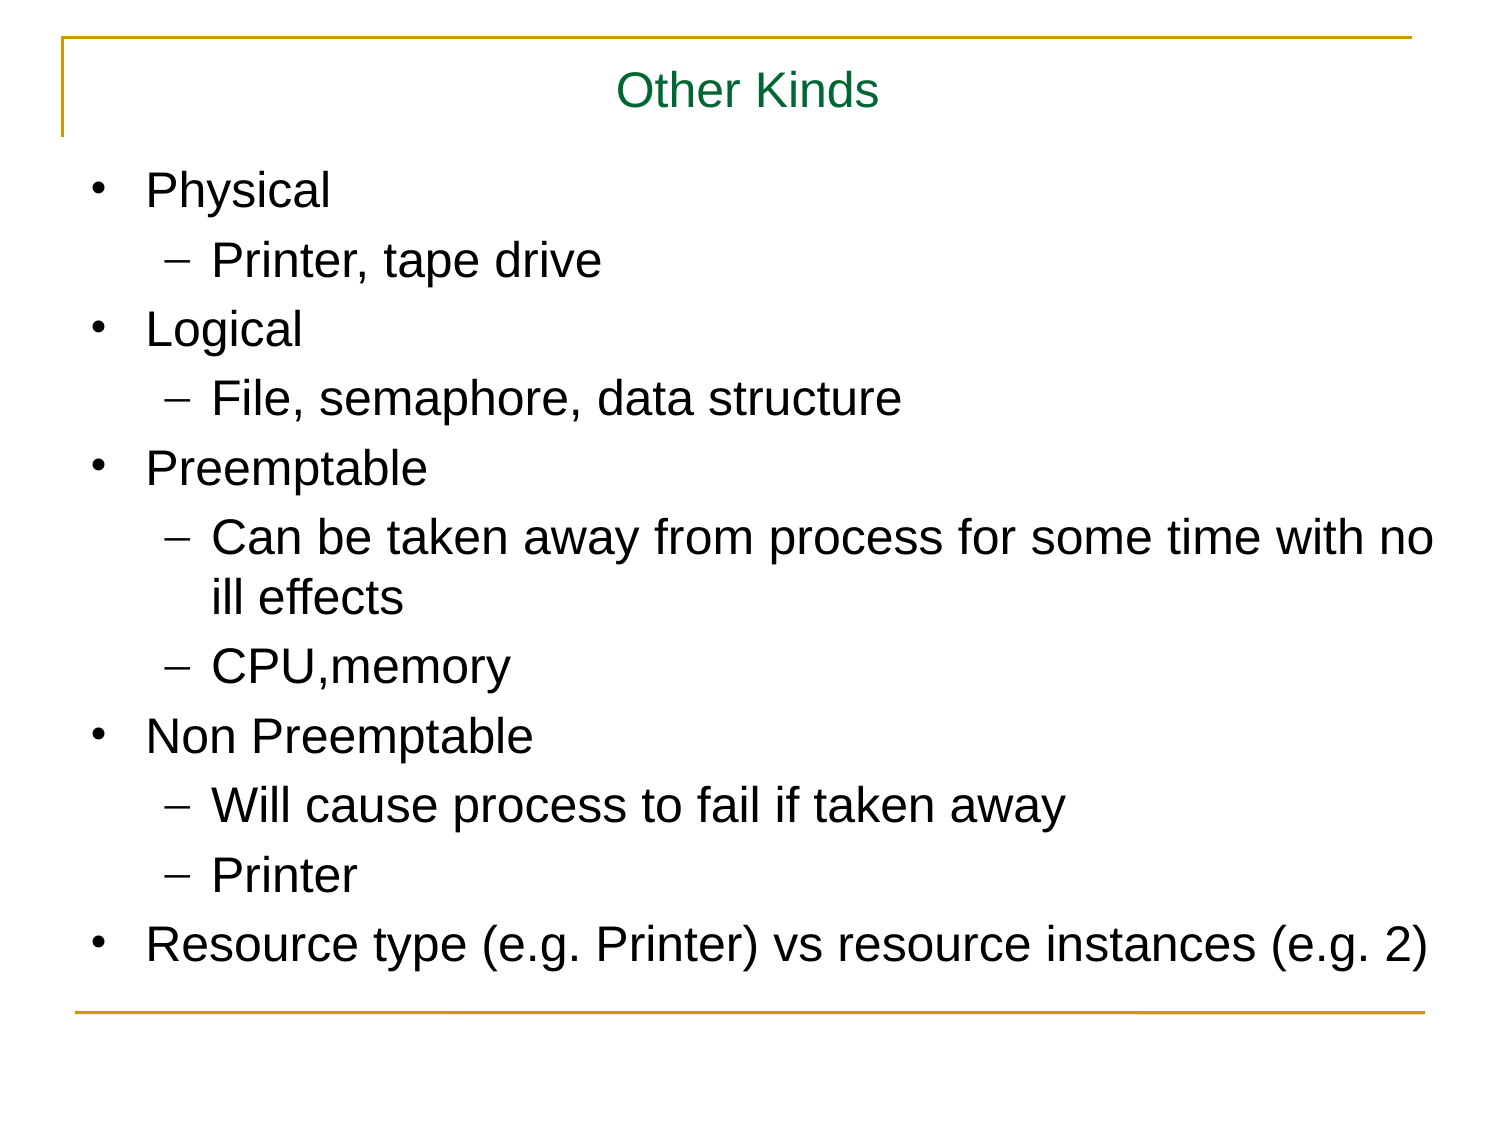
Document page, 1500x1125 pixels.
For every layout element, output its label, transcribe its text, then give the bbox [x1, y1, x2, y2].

text_box Other Kinds [74, 50, 1421, 138]
text_box Physical Printer, tape drive Logical File, semaphore, data structure Preemptable Can be taken away from process for some time with no ill effects CPU,memory Non Preemptable Will cause process to fail if taken away Printer Resource type (e.g. Printer) vs resource instances (e.g. 2) [74, 149, 1450, 1004]
